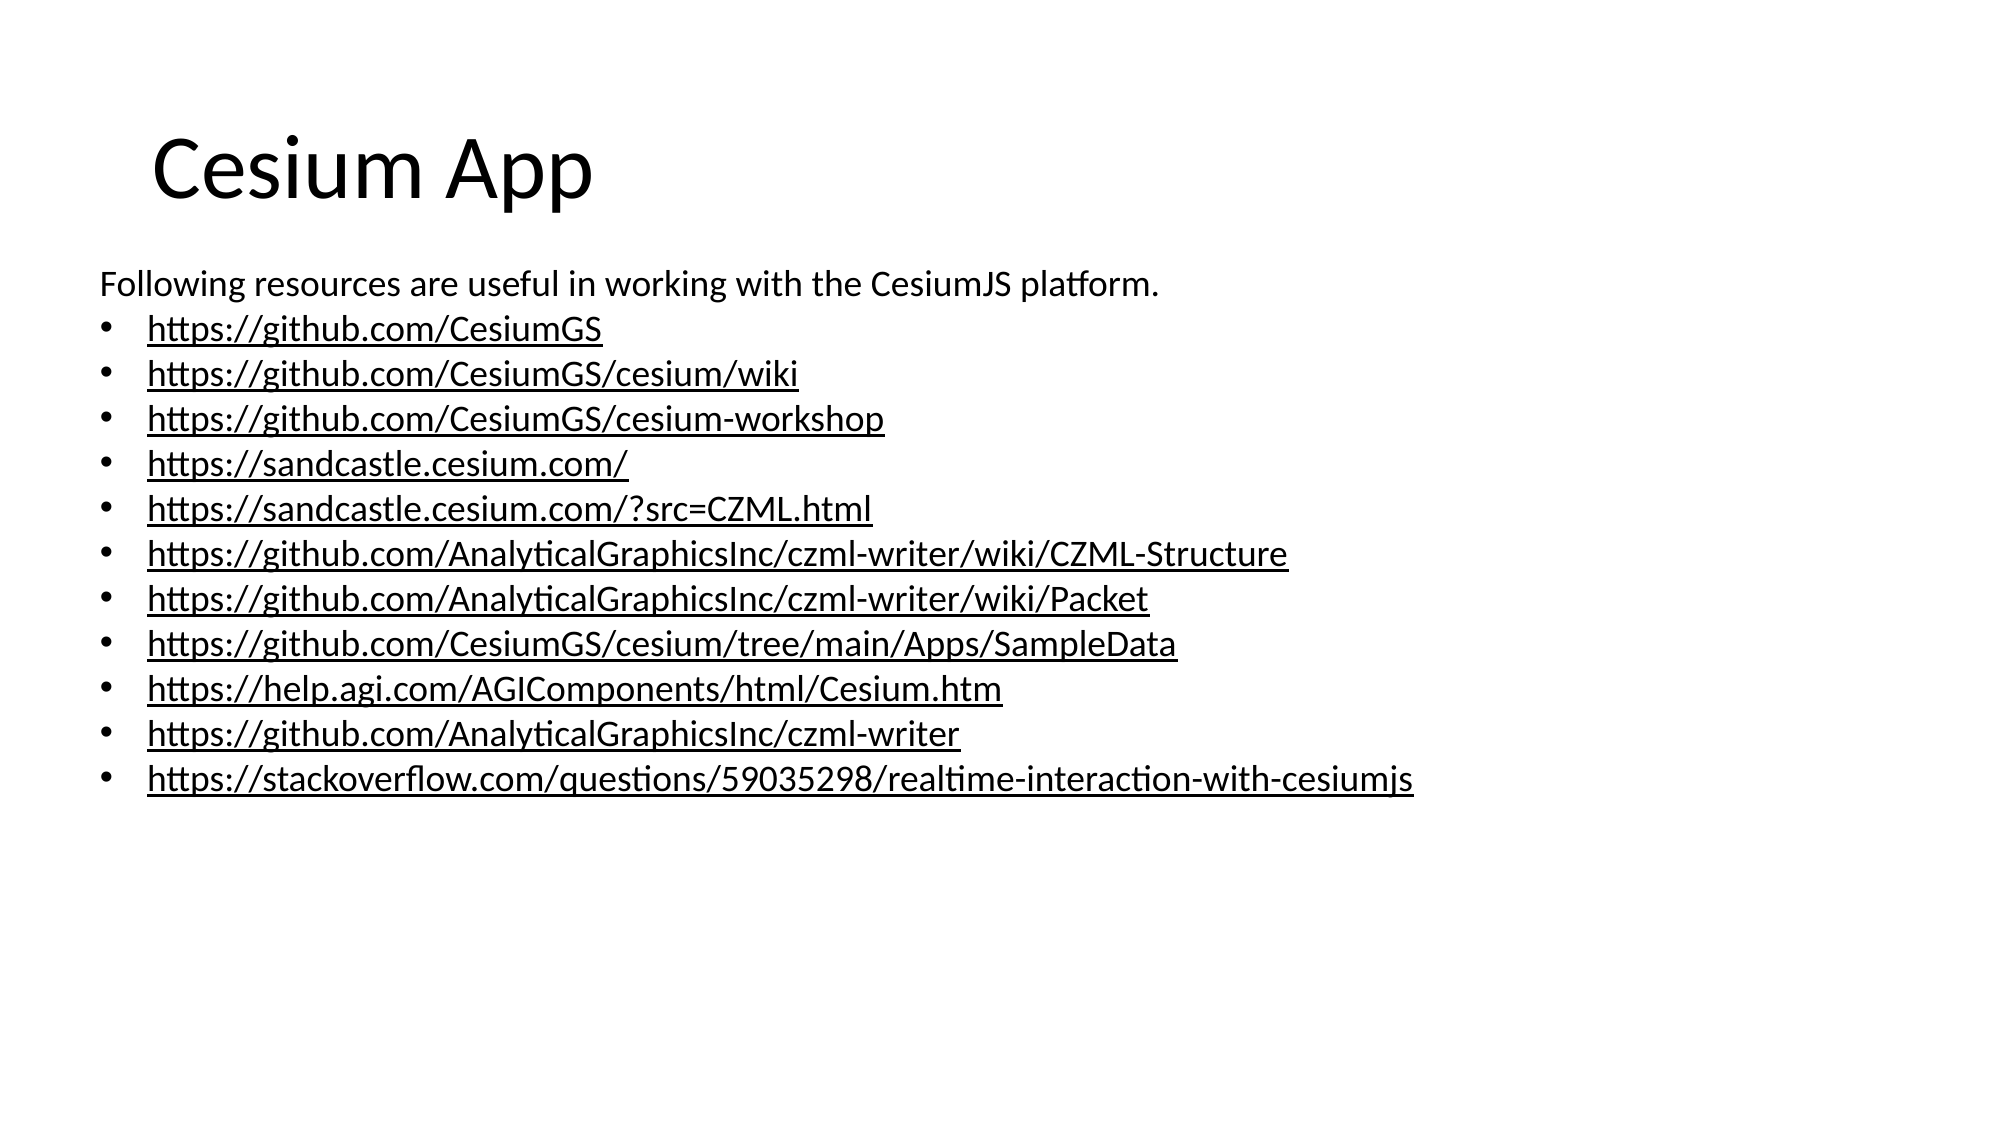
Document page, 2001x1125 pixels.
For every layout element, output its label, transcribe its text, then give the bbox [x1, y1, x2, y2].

text_box Following resources are useful in working with the CesiumJS platform. https://github.com/CesiumGS https://github.com/CesiumGS/cesium/wiki https://github.com/CesiumGS/cesium-workshop https://sandcastle.cesium.com/ https://sandcastle.cesium.com/?src=CZML.html https://github.com/AnalyticalGraphicsInc/czml-writer/wiki/CZML-Structure https://github.com/AnalyticalGraphicsInc/czml-writer/wiki/Packet https://github.com/CesiumGS/cesium/tree/main/Apps/SampleData https://help.agi.com/AGIComponents/html/Cesium.htm https://github.com/AnalyticalGraphicsInc/czml-writer https://stackoverflow.com/questions/59035298/realtime-interaction-with-cesiumjs [85, 251, 1740, 852]
title Cesium App [137, 59, 1863, 278]
